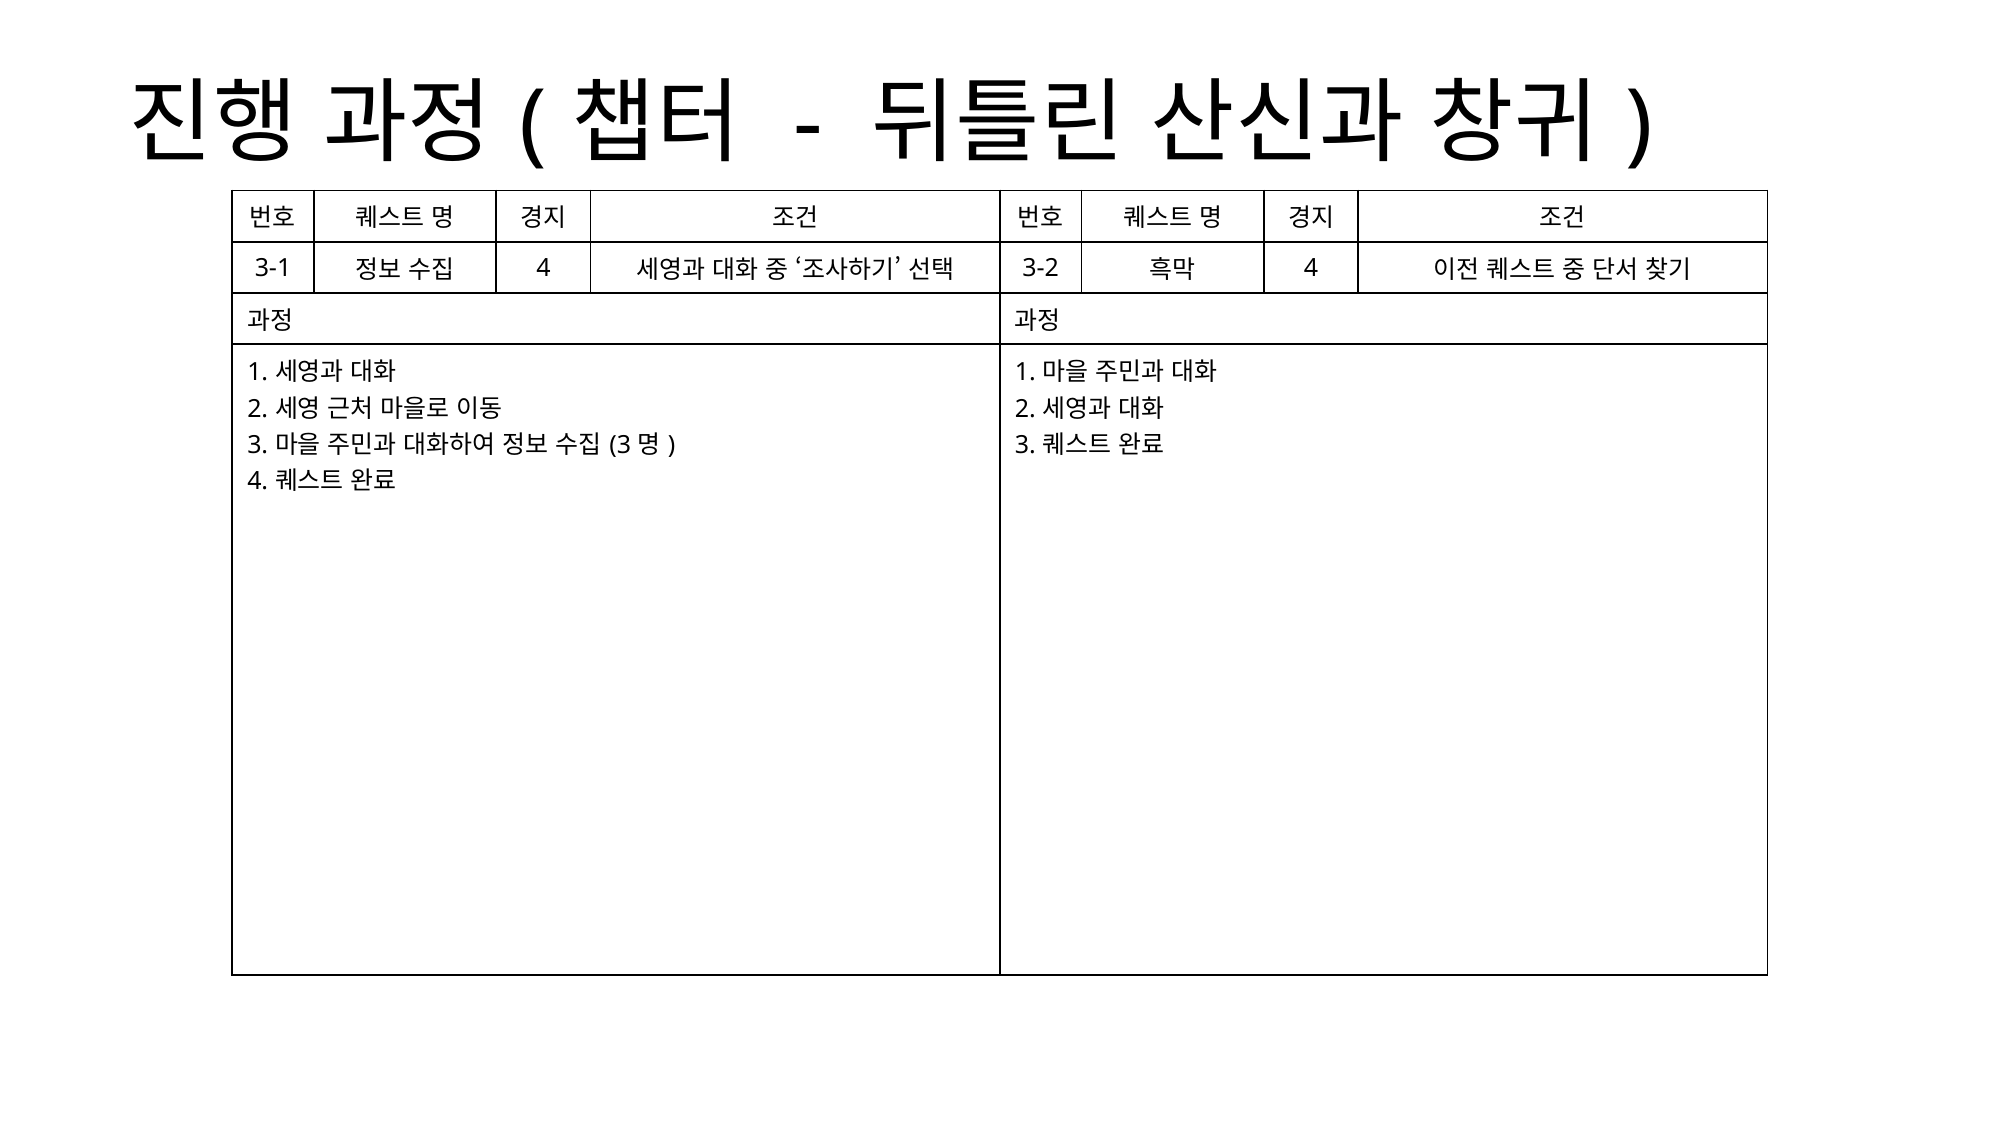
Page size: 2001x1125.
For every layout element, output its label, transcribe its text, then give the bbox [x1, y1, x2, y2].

table_header 퀘스트 명 [1082, 191, 1263, 241]
table_cell 과정 [1001, 294, 1767, 343]
table_cell 흑막 [1082, 243, 1263, 292]
table_cell 4 [1265, 243, 1357, 292]
table_cell 이전 퀘스트 중 단서 찾기 [1359, 243, 1767, 292]
table_header 경지 [497, 191, 590, 241]
table_cell 1.세영과 대화 2.세영 근처 마을로 이동 3.마을 주민과 대화하여 정보 수집(3명) 4.퀘스트 완료 [233, 345, 999, 974]
table_cell 4 [497, 243, 590, 292]
table_header 번호 [1001, 191, 1081, 241]
table_cell 3-2 [1001, 243, 1081, 292]
table_header 경지 [1265, 191, 1357, 241]
table_header 조건 [1359, 191, 1767, 241]
table_cell 정보 수집 [315, 243, 495, 292]
table_cell 1.마을 주민과 대화 2.세영과 대화 3.퀘스트 완료 [1001, 345, 1767, 974]
table_cell 3-1 [233, 243, 313, 292]
table_cell 세영과 대화 중 ‘조사하기’ 선택 [591, 243, 999, 292]
table_header 번호 [233, 191, 313, 241]
text_box 진행 과정(챕터 - 뒤틀린 산신과 창귀) [113, 47, 1886, 190]
table_cell 과정 [233, 294, 999, 343]
table_header 퀘스트 명 [315, 191, 495, 241]
table_header 조건 [591, 191, 999, 241]
